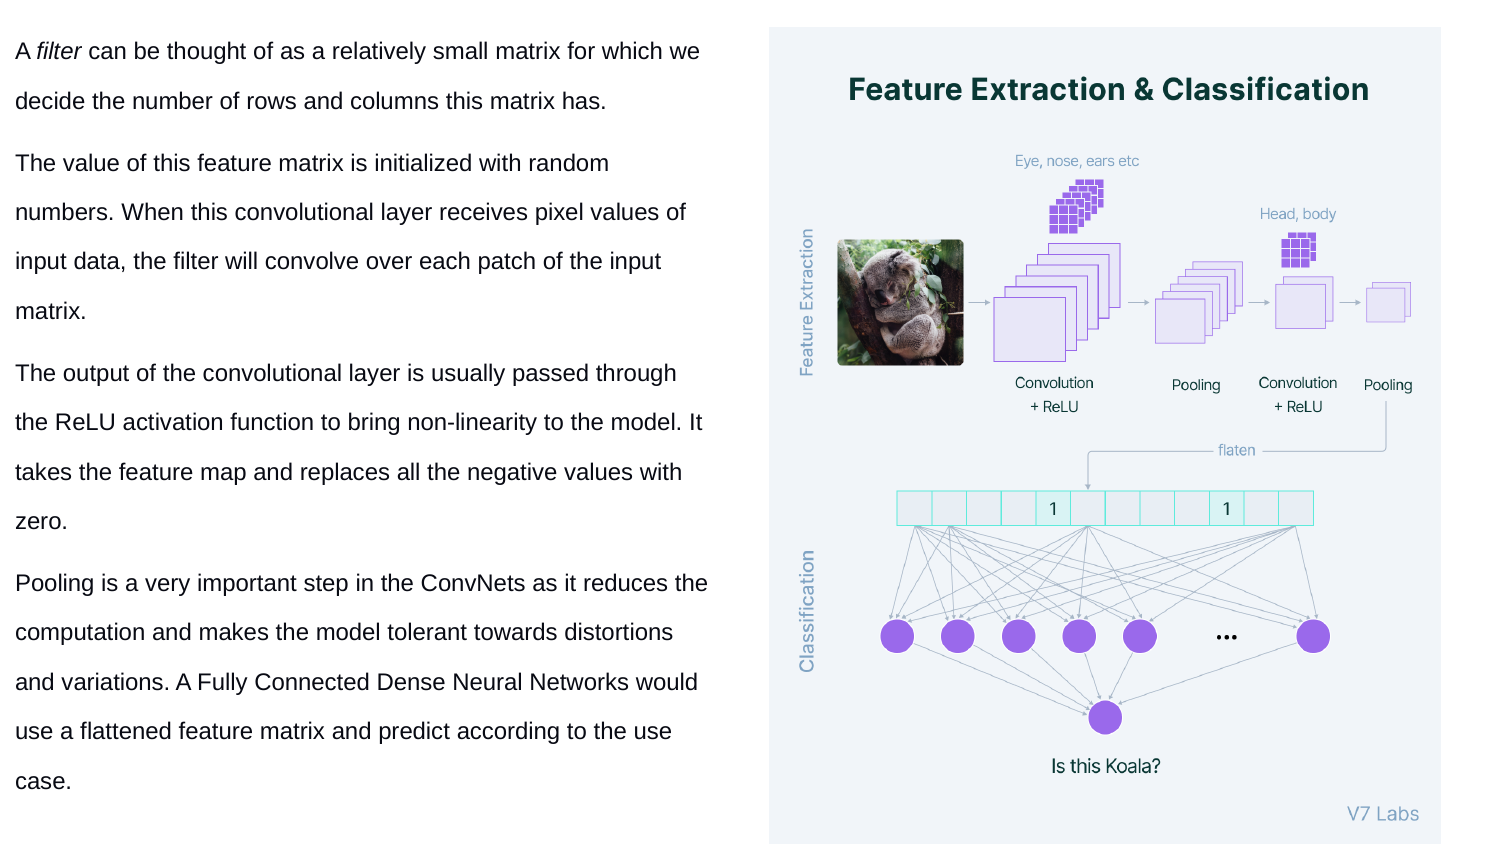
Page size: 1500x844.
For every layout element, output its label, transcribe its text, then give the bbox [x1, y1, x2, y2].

text_box A filter can be thought of as a relatively small matrix for which we decide the number of rows and columns this matrix has. The value of this feature matrix is initialized with random numbers. When this convolutional layer receives pixel values of input data, the filter will convolve over each patch of the input matrix. The output of the convolutional layer is usually passed through the ReLU activation function to bring non-linearity to the model. It takes the feature map and replaces all the negative values with zero. Pooling is a very important step in the ConvNets as it reduces the computation and makes the model tolerant towards distortions and variations. A Fully Connected Dense Neural Networks would use a flattened feature matrix and predict according to the use case. [0, 0, 731, 809]
picture [768, 26, 1441, 844]
